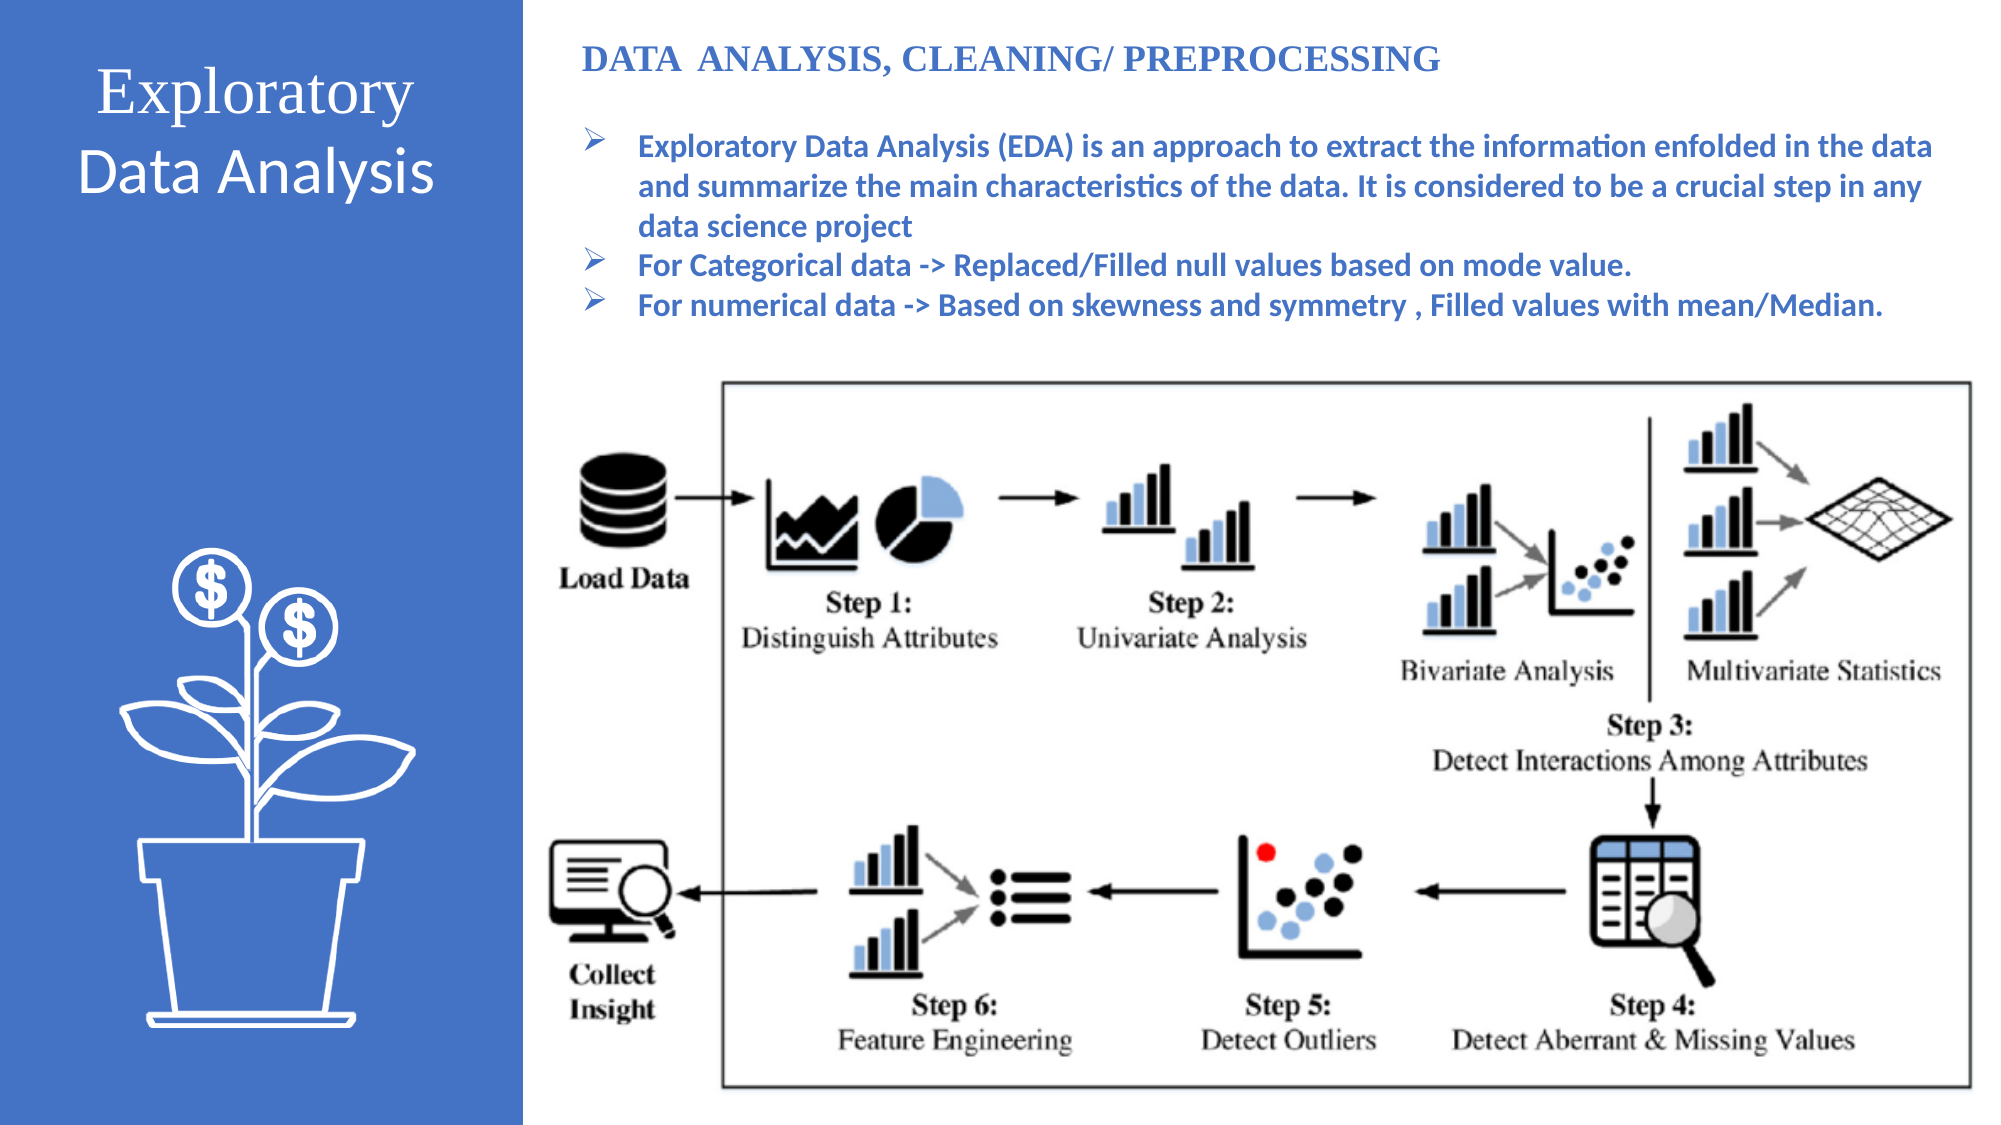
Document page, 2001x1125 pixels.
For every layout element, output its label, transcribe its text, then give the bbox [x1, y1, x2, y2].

picture [119, 547, 416, 1028]
text_box DATA ANALYSIS, CLEANING/ PREPROCESSING Exploratory Data Analysis (EDA) is an approach to extract the information enfolded in the data and summarize the main characteristics of the data. It is considered to be a crucial step in any data science project For Categorical data -> Replaced/Filled null values based on mode value. For numerical data -> Based on skewness and symmetry , Filled values with mean/Median. [567, 26, 1983, 331]
picture [546, 380, 1979, 1099]
text_box Exploratory Data Analysis [17, 39, 496, 215]
